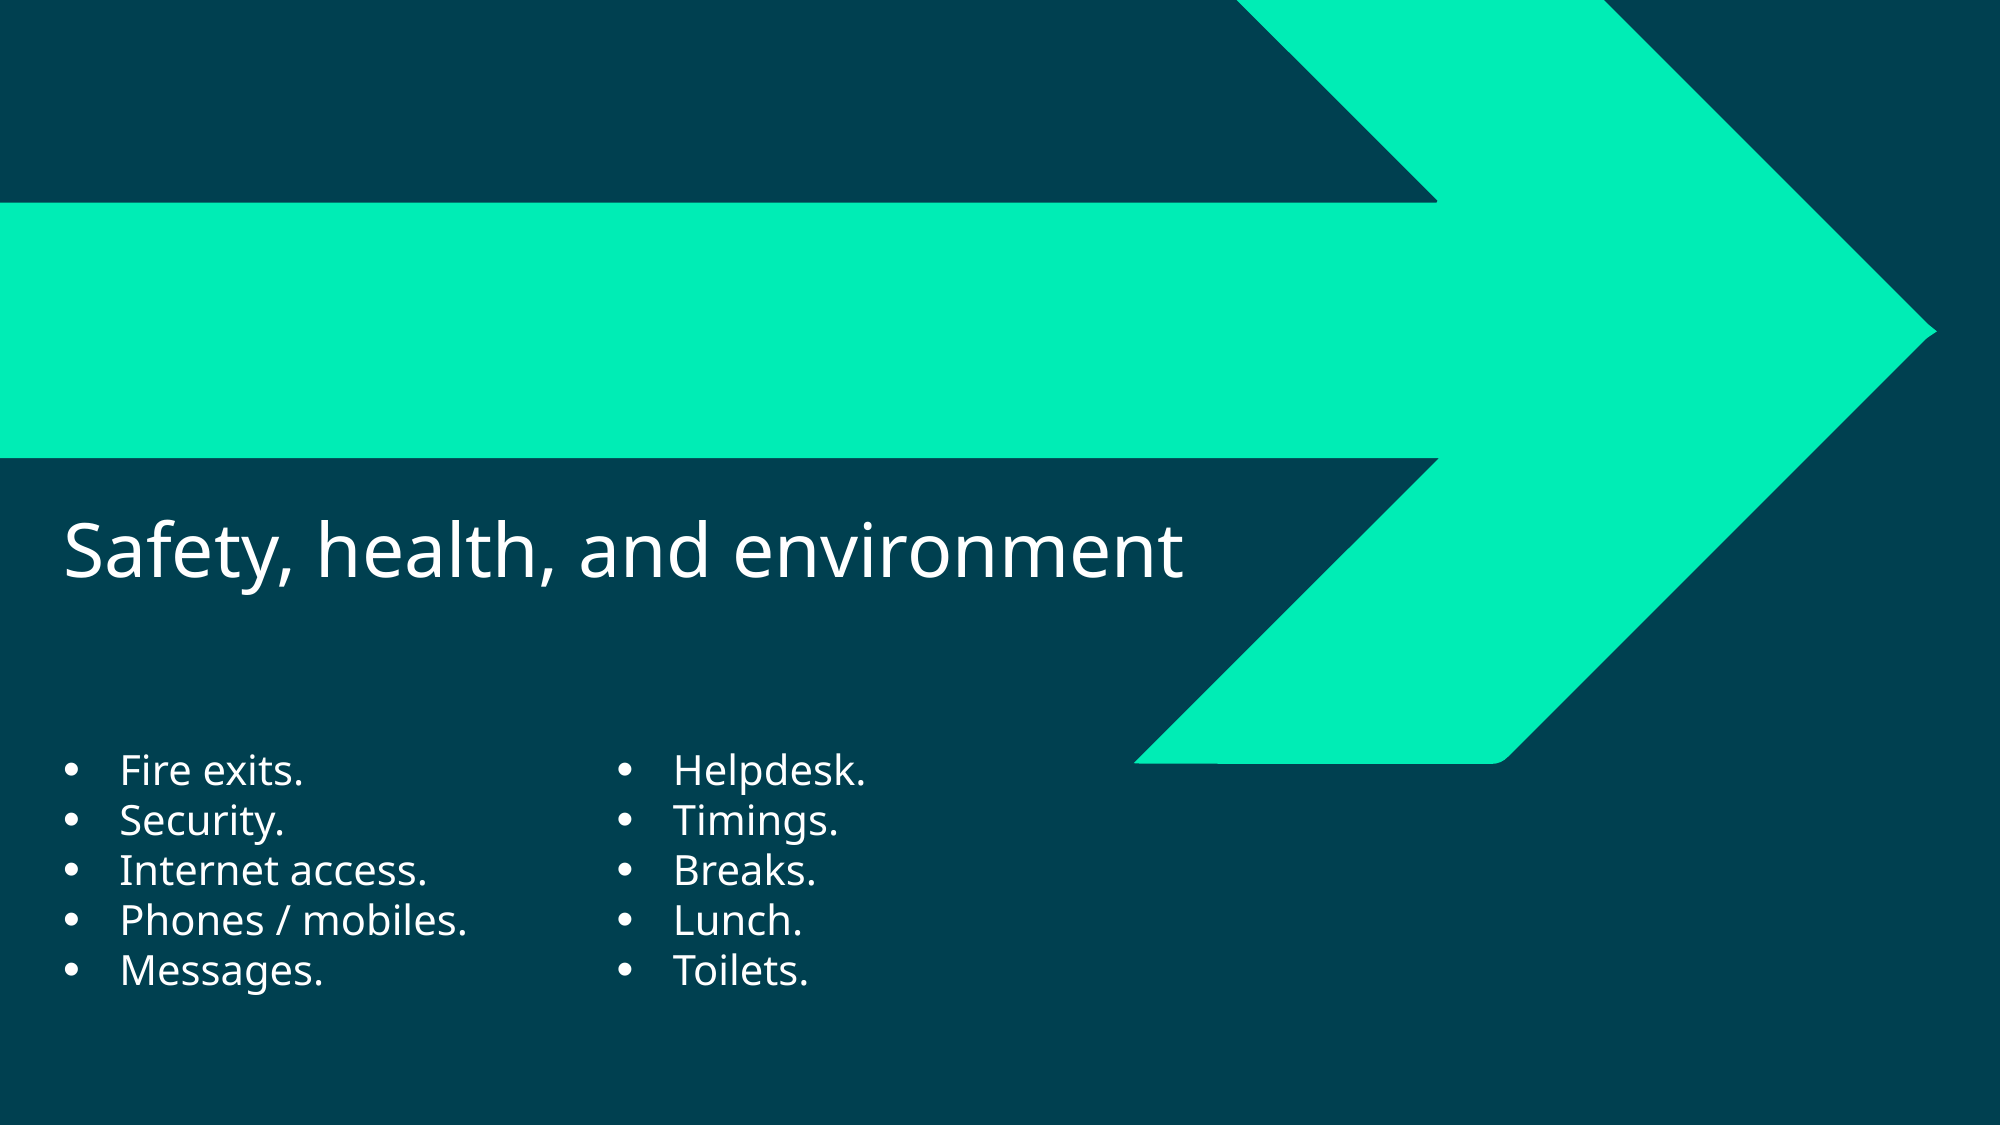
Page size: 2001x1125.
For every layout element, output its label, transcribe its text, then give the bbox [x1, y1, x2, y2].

title Safety, health, and environment [63, 467, 1211, 627]
text_box Helpdesk. Timings. Breaks. Lunch. Toilets. [616, 744, 980, 1039]
list Fire exits. Security. Internet access. Phones / mobiles. Messages. [63, 744, 520, 1021]
